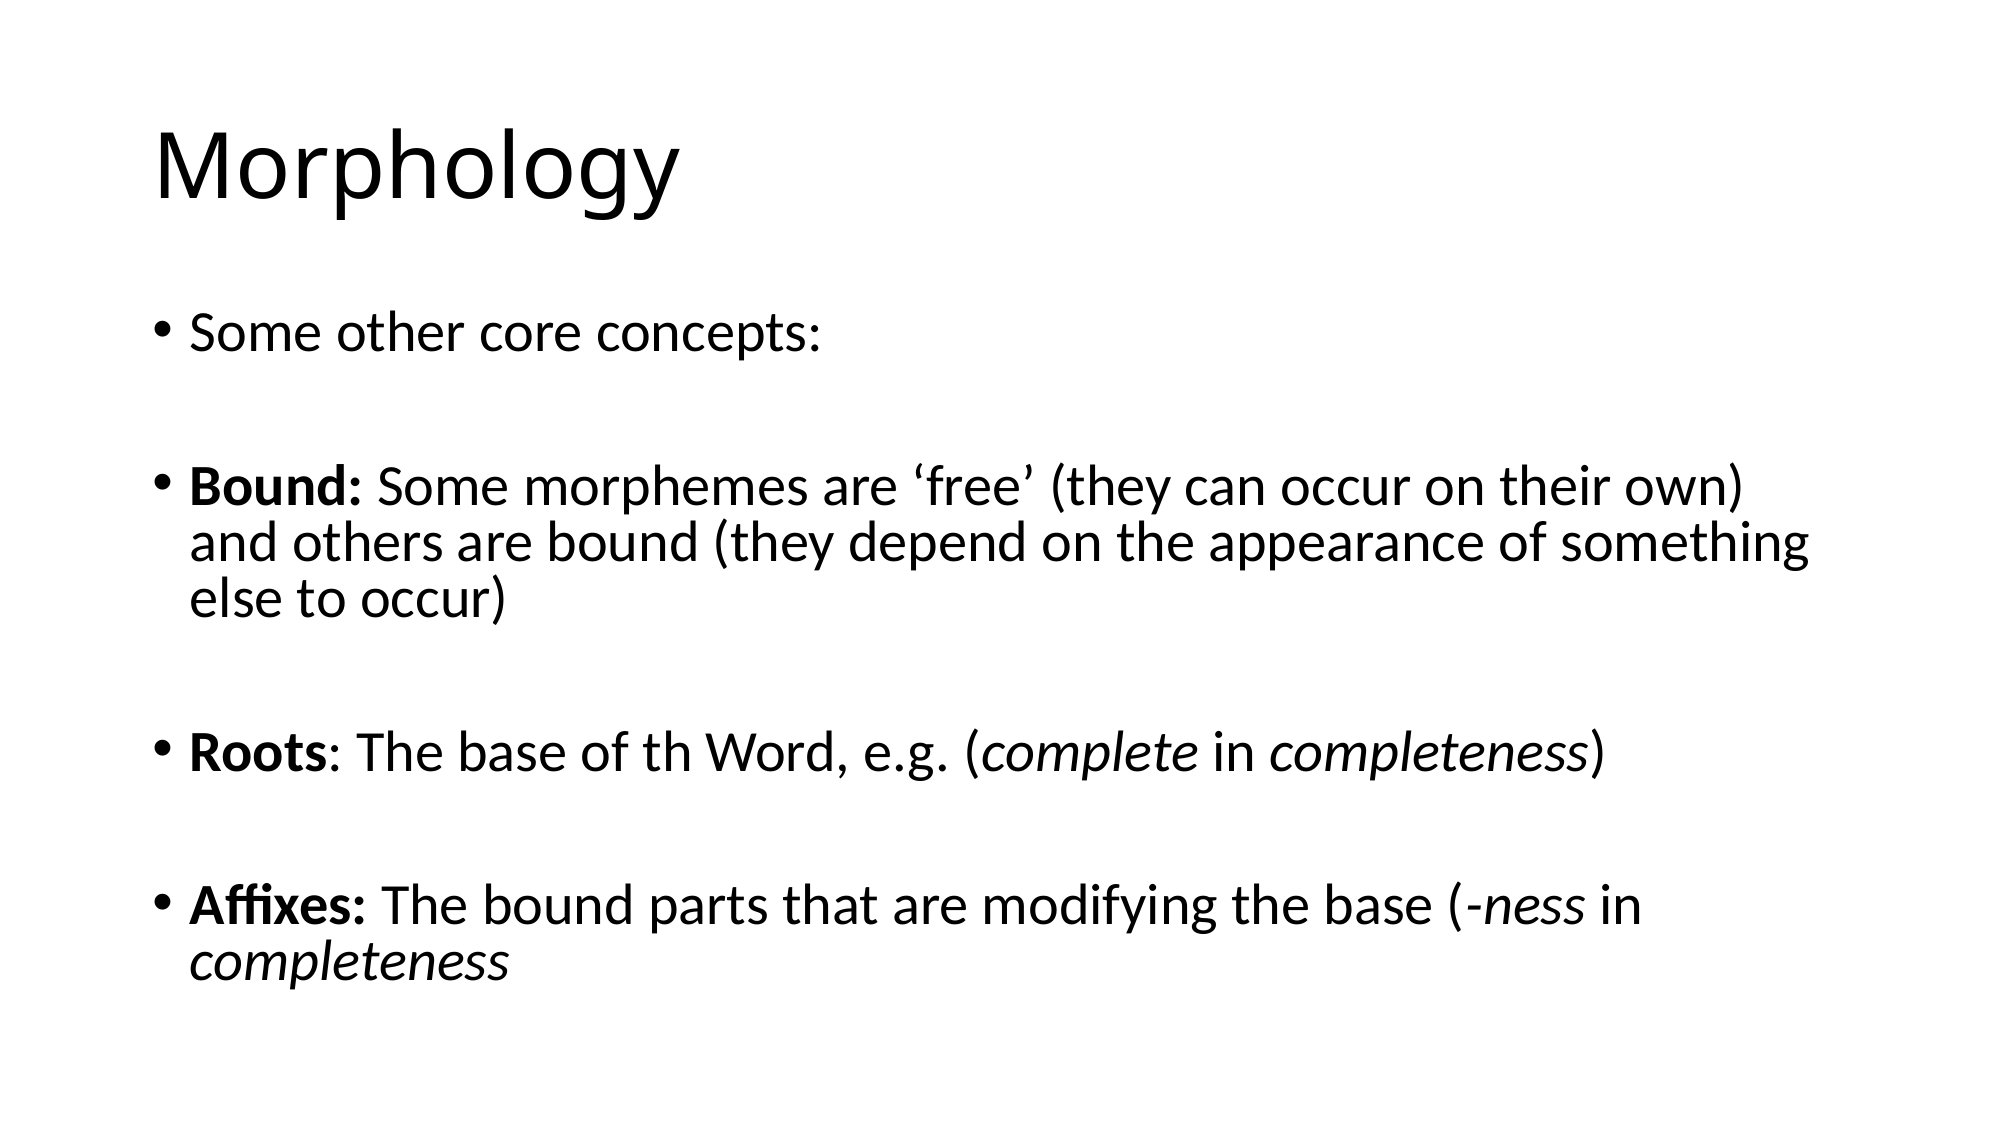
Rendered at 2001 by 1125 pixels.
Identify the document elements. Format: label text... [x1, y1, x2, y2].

list Some other core concepts: Bound: Some morphemes are ‘free’ (they can occur on their own) and others are bound (they depend on the appearance of something else to occur) Roots: The base of th Word, e.g. (complete in completeness) Affixes: The bound parts that are modifying the base (-ness in completeness [137, 299, 1863, 1014]
title Morphology [137, 59, 1863, 278]
